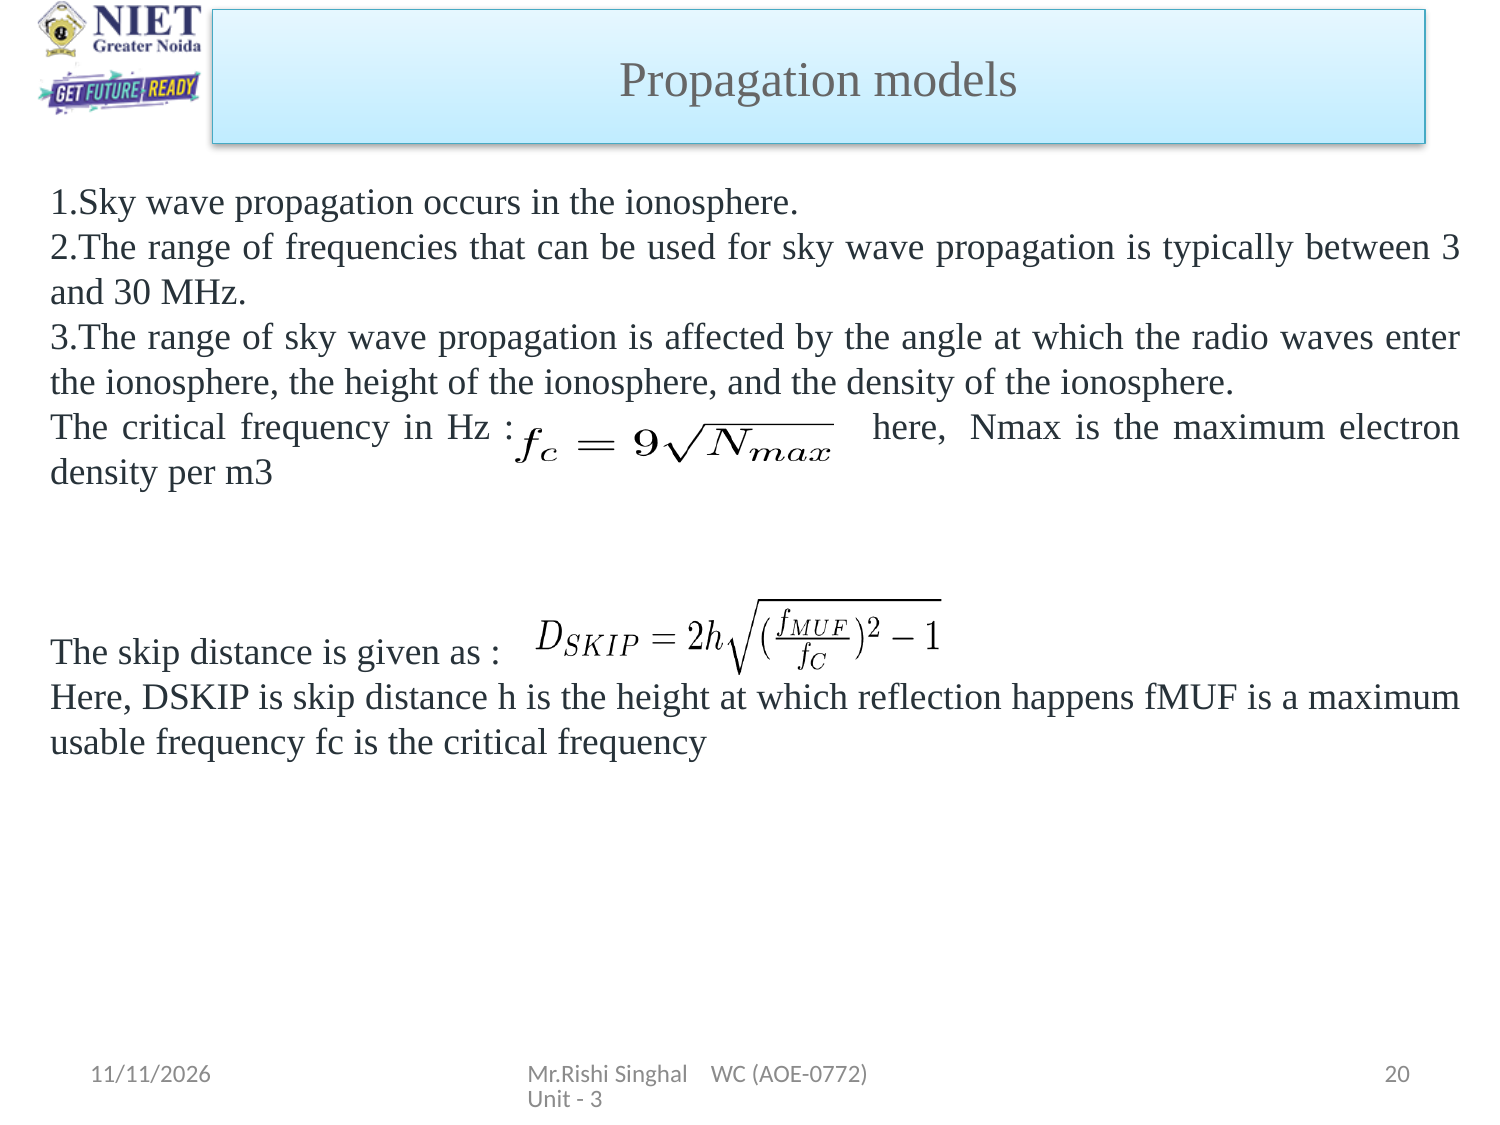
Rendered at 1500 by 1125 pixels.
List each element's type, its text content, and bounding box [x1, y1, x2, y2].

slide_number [75, 1042, 425, 1103]
text_box [348, 15, 834, 91]
slide_number 20 [1074, 1042, 1425, 1103]
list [512, 390, 738, 422]
text_box [347, 0, 590, 18]
picture [532, 599, 943, 676]
footer Mr.Rishi Singhal WC (AOE-0772) Unit - 3 [512, 1042, 988, 1103]
picture [0, 0, 238, 125]
picture [512, 422, 834, 463]
title Propagation models [212, 9, 1426, 144]
text_box 1.Sky wave propagation occurs in the ionosphere. The range of frequencies that can be used for sky wave propagation is typically between 3 and 30 MHz. The range of sky wave propagation is affected by the angle at which the radio waves enter the ionosphere, the height of the ionosphere, and the density of the ionosphere. The critical frequency in Hz : here, Nmax is the maximum electron density per m3 The skip distance is given as : Here, DSKIP is skip distance h is the height at which reflection happens fMUF is a maximum usable frequency fc is the critical frequency [49, 176, 1463, 822]
